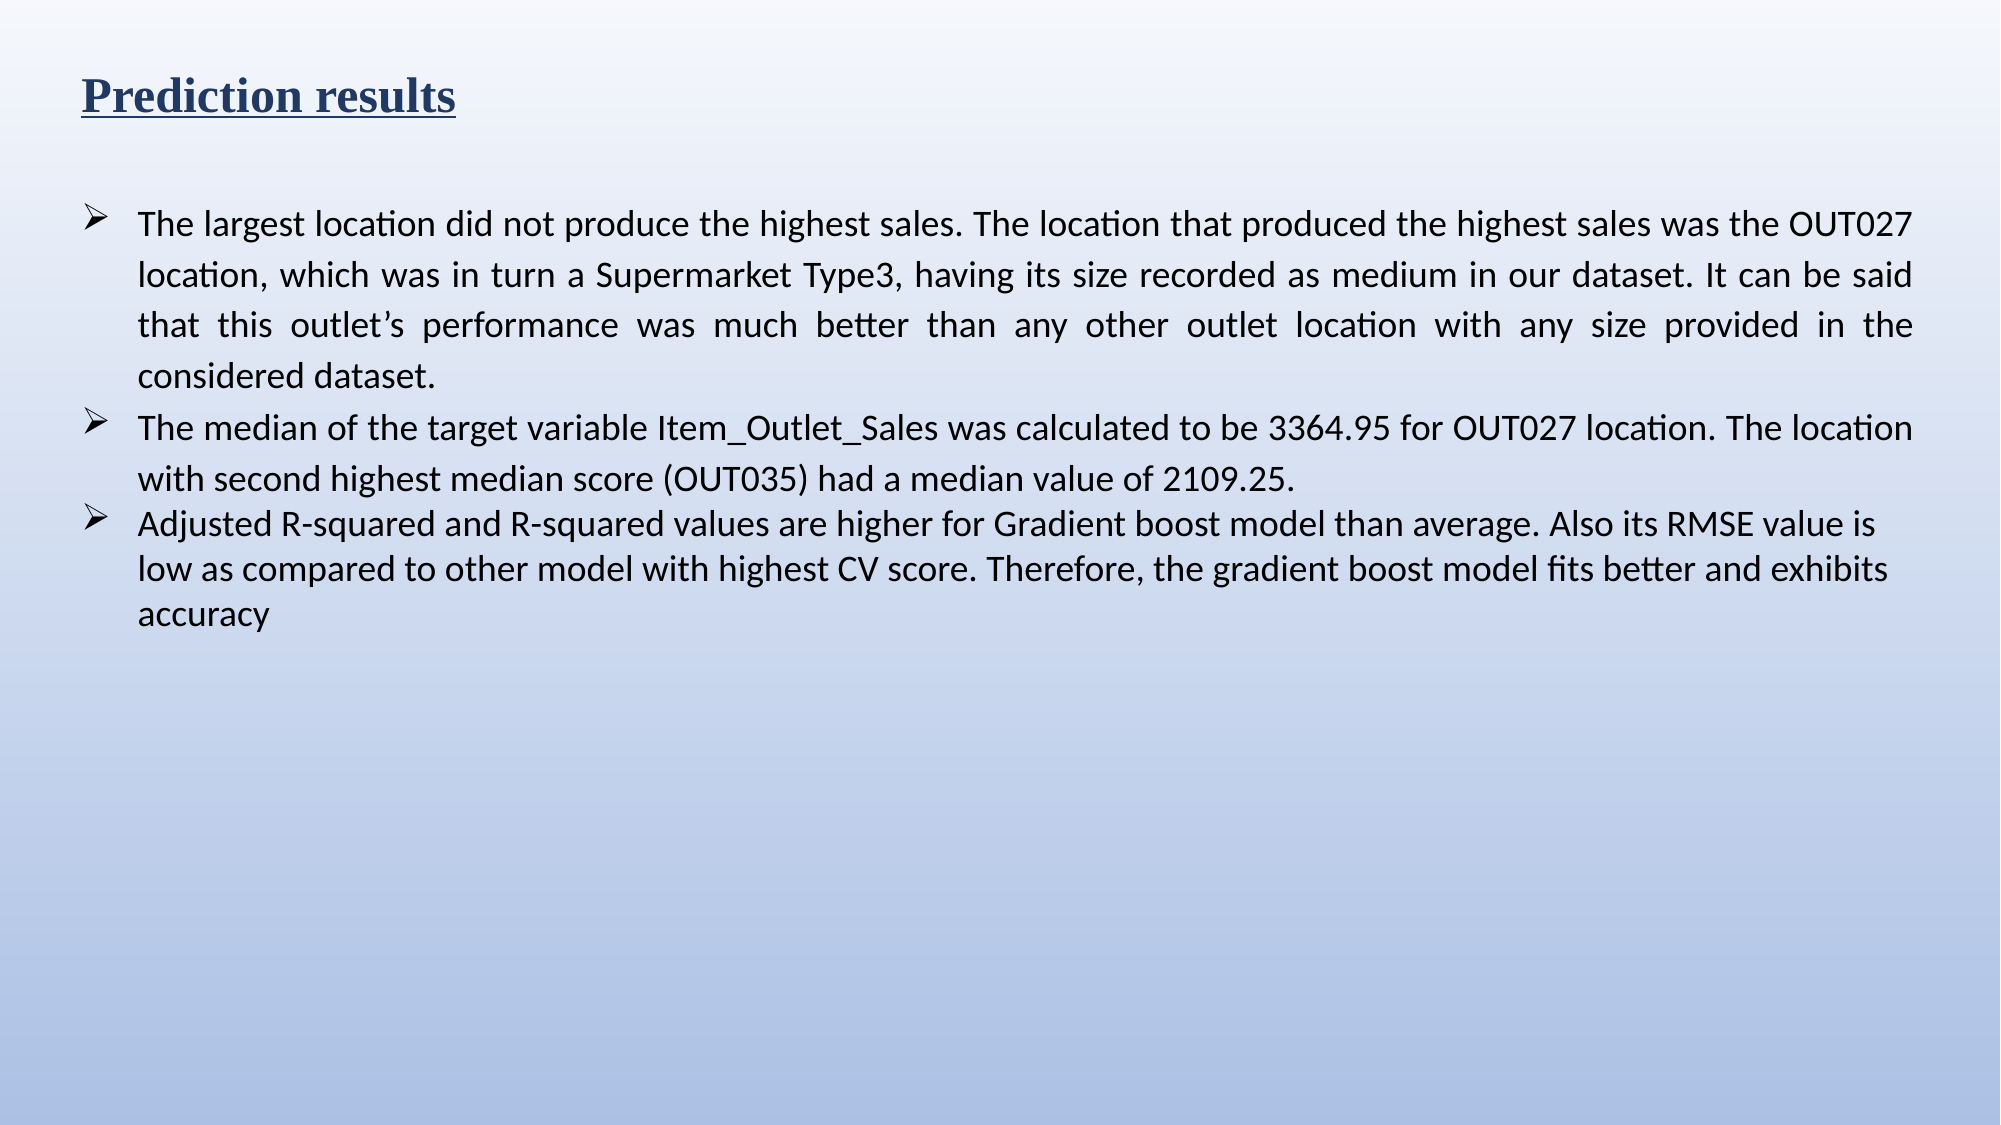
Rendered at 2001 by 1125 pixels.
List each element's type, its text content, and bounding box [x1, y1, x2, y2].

text_box Prediction results [66, 55, 1067, 130]
text_box The largest location did not produce the highest sales. The location that produced the highest sales was the OUT027 location, which was in turn a Supermarket Type3, having its size recorded as medium in our dataset. It can be said that this outlet’s performance was much better than any other outlet location with any size provided in the considered dataset. The median of the target variable Item_Outlet_Sales was calculated to be 3364.95 for OUT027 location. The location with second highest median score (OUT035) had a median value of 2109.25. Adjusted R-squared and R-squared values are higher for Gradient boost model than average. Also its RMSE value is low as compared to other model with highest CV score. Therefore, the gradient boost model fits better and exhibits accuracy [66, 185, 1931, 642]
